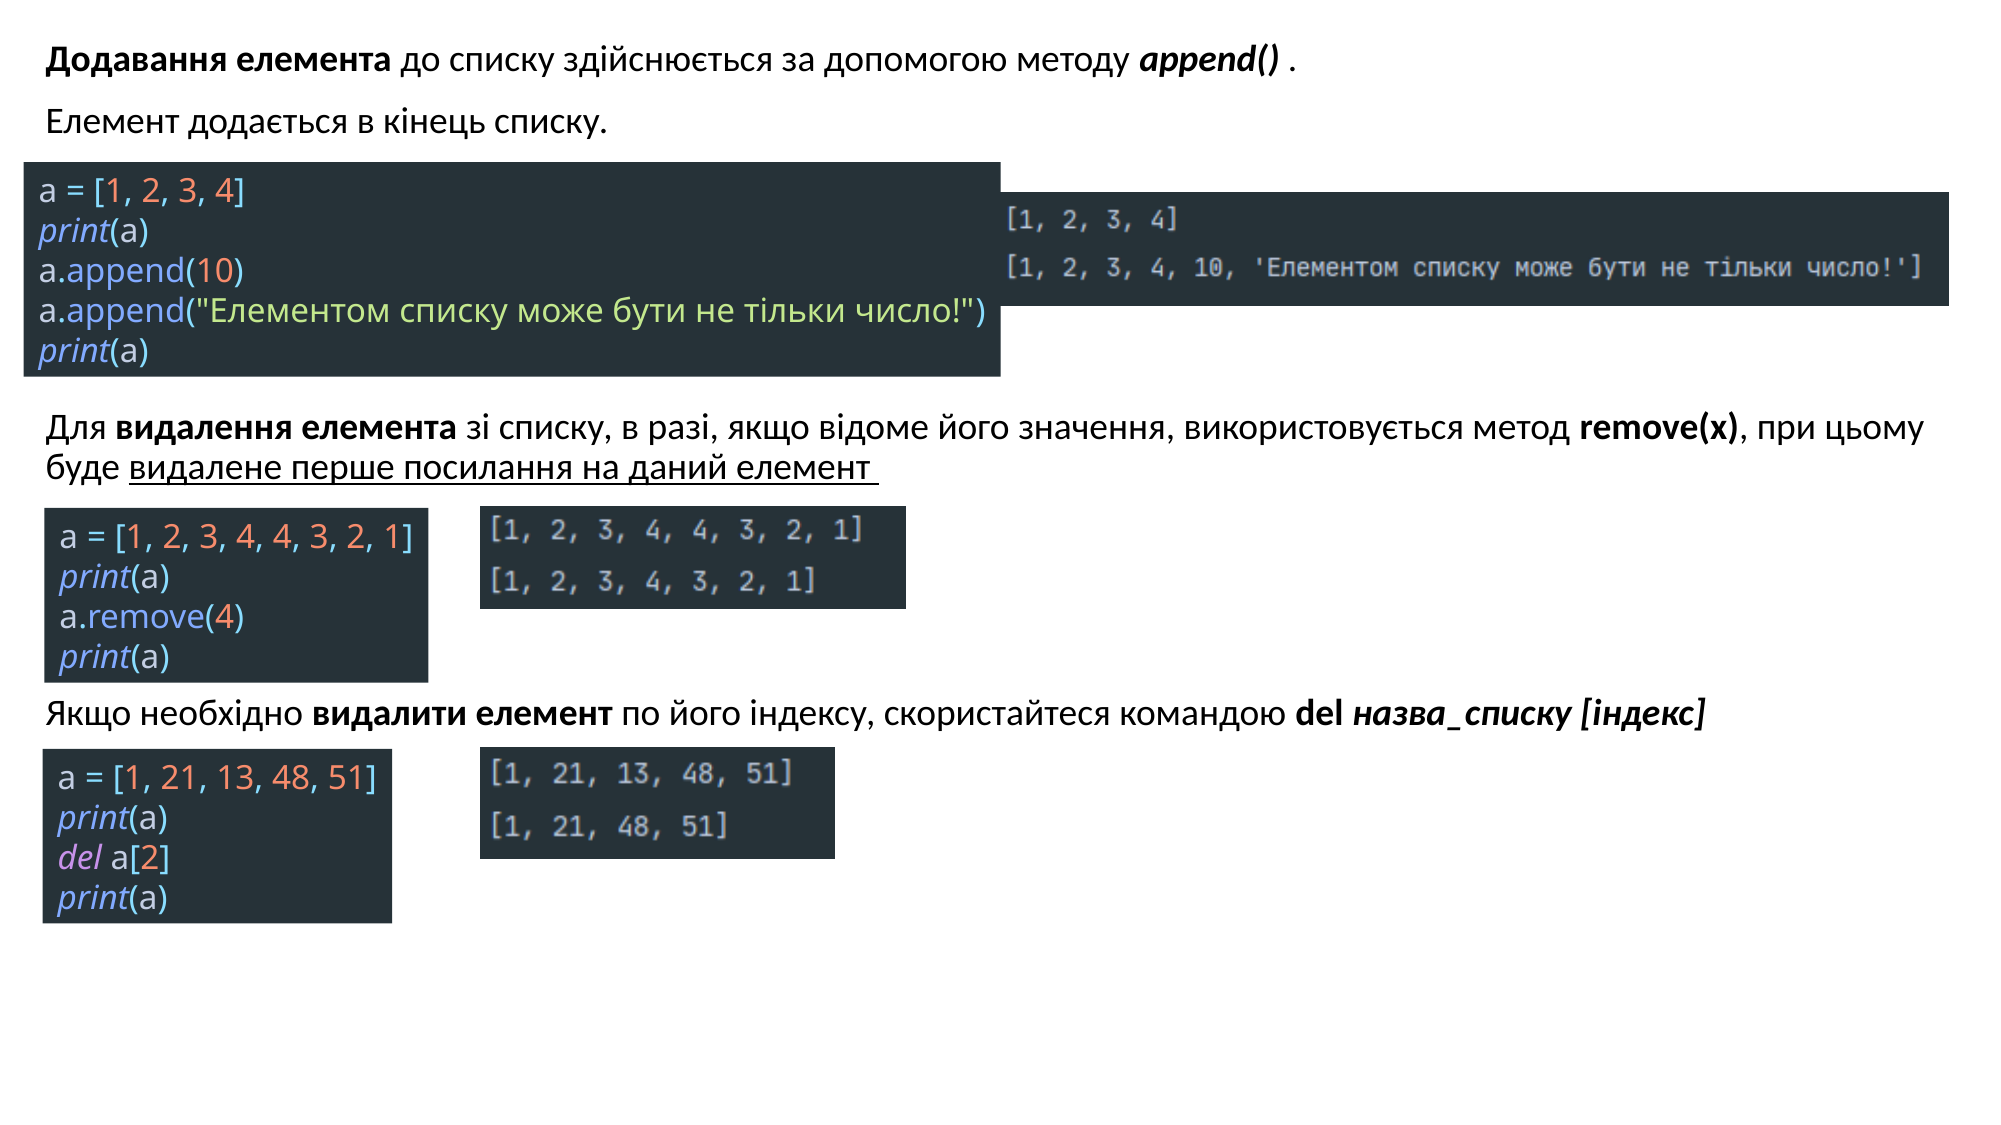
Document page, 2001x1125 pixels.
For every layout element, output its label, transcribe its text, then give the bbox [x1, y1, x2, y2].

picture [480, 506, 906, 609]
list Додавання елемента до списку здійснюється за допомогою методу append() . Елемент додається в кінець списку. Для видалення елемента зі списку, в разі, якщо відоме його значення, використовується метод remove(x), при цьому буде видалене перше посилання на даний елемент Якщо необхідно видалити елемент по його індексу, скористайтеся командою del назва_списку [індекс] [30, 31, 1964, 1087]
picture [480, 747, 835, 859]
text_box a = [1, 2, 3, 4] print(a) a.append(10) a.append("Елементом списку може бути не тільки число!") print(a) [23, 162, 1001, 377]
picture [997, 192, 1949, 306]
text_box a = [1, 2, 3, 4, 4, 3, 2, 1] print(a) a.remove(4) print(a) [44, 507, 429, 683]
text_box a = [1, 21, 13, 48, 51] print(a) del a[2] print(a) [42, 748, 393, 924]
